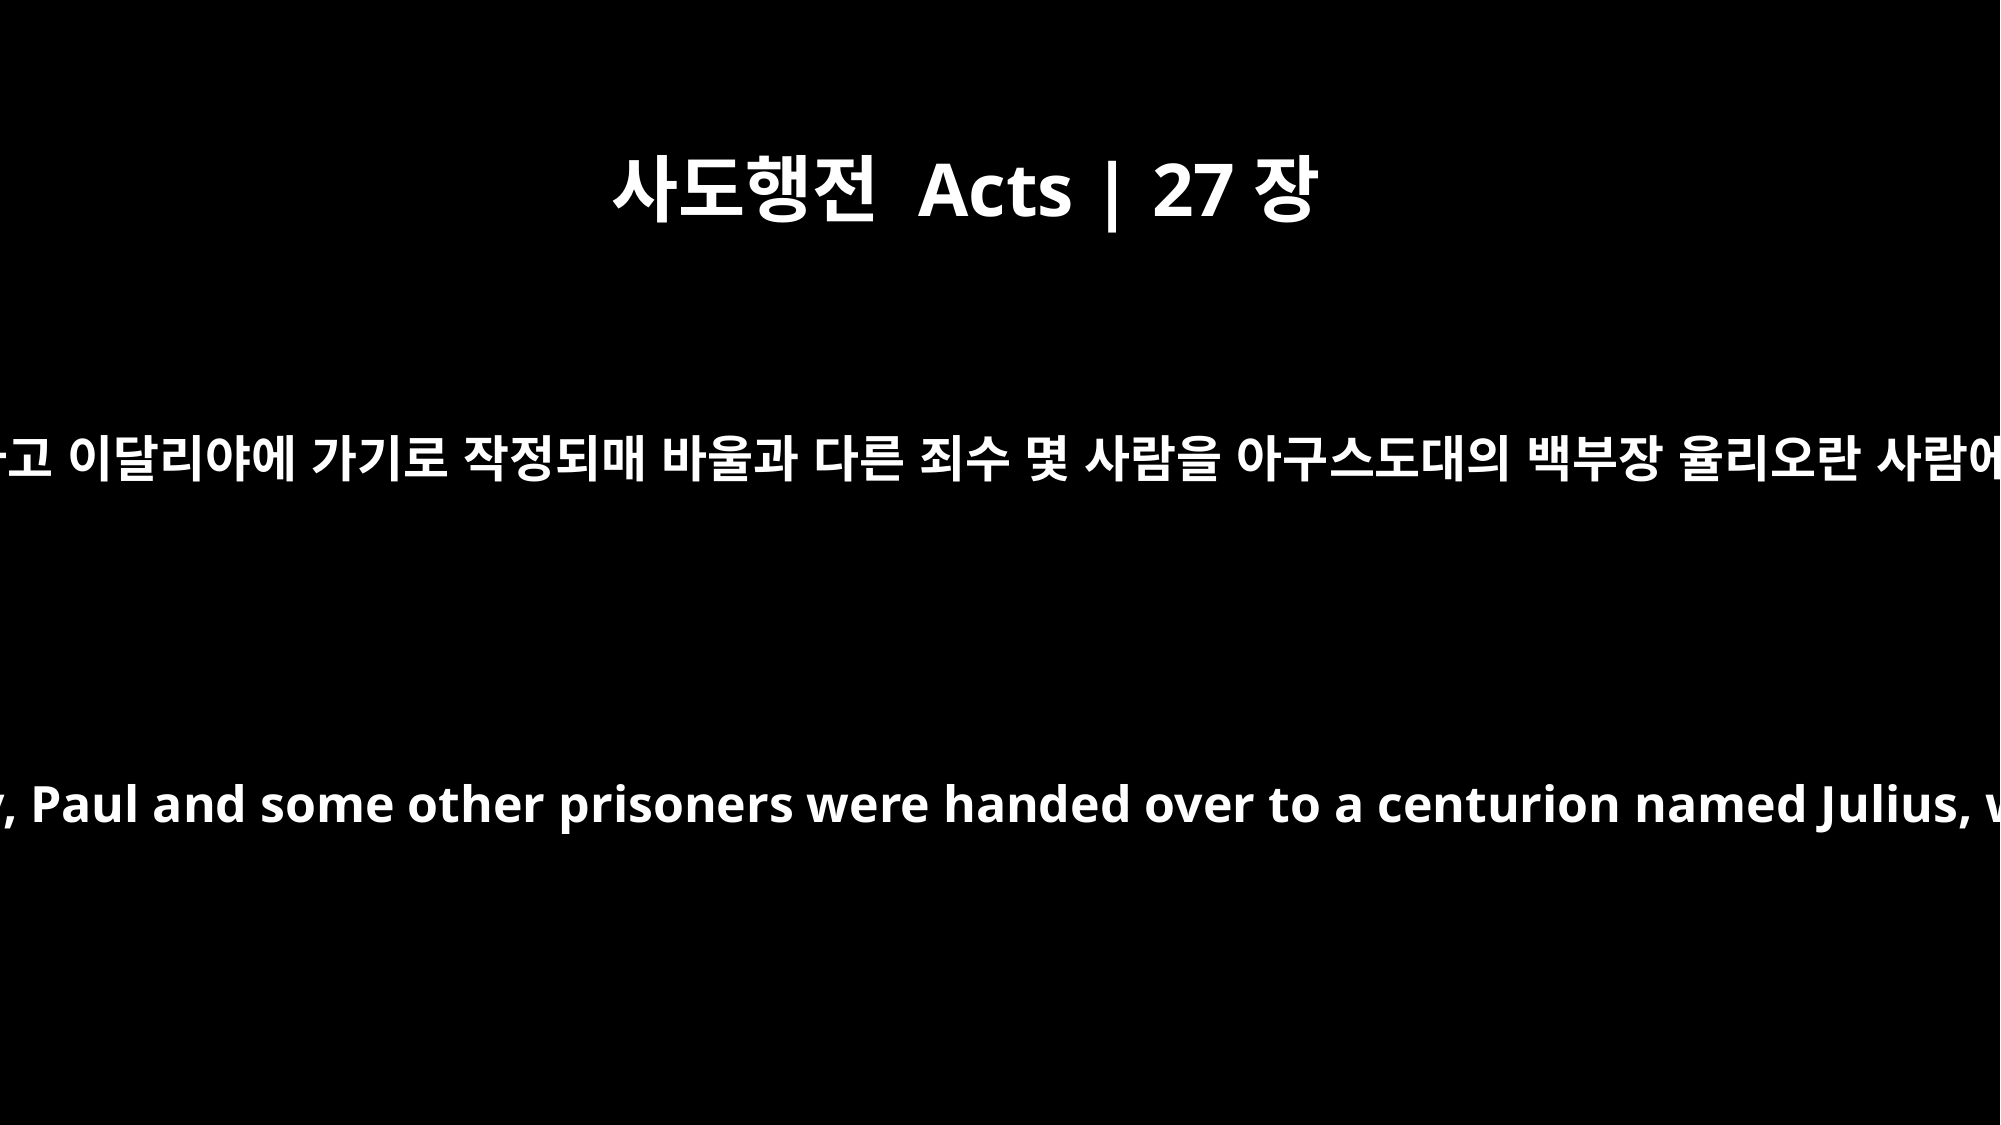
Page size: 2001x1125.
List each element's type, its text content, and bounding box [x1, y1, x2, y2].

text_box When it was decided that we would sail for Italy, Paul and some other prisoners were handed over to a centurion named Julius, who belonged to the Imperial Regiment. [0, 764, 2000, 840]
text_box 사도행전 Acts | 27장 [596, 136, 1336, 239]
text_box 1 우리가 배를 타고 이달리야에 가기로 작정되매 바울과 다른 죄수 몇 사람을 아구스도대의 백부장 율리오란 사람에게 맡기니 [0, 359, 2000, 495]
